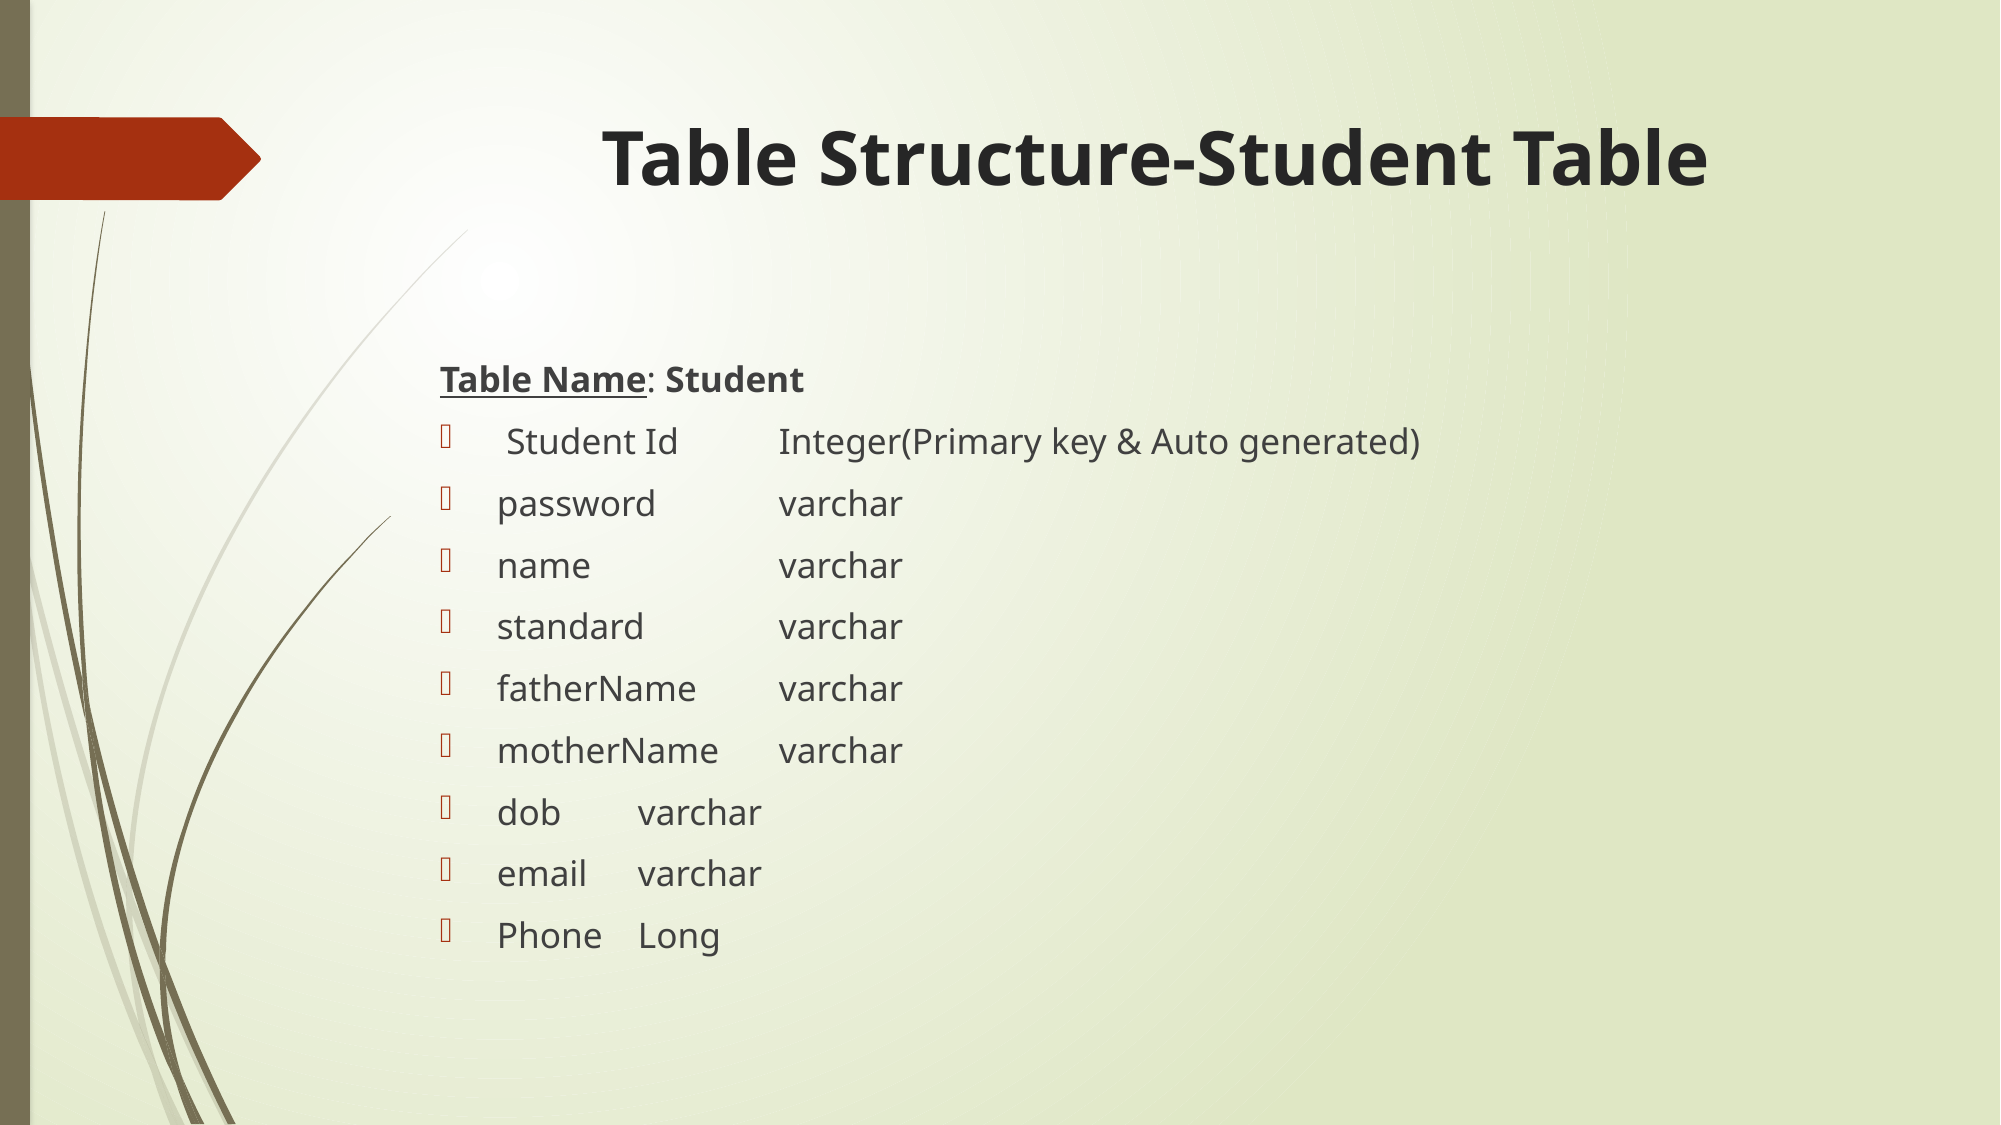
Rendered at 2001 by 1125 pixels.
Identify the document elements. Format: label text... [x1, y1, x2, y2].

title Table Structure-Student Table [425, 102, 1888, 313]
list Table Name: Student Student Id Integer(Primary key & Auto generated) password varchar name varchar standard varchar fatherName varchar motherName varchar dob varchar email varchar Phone Long [424, 350, 1888, 970]
